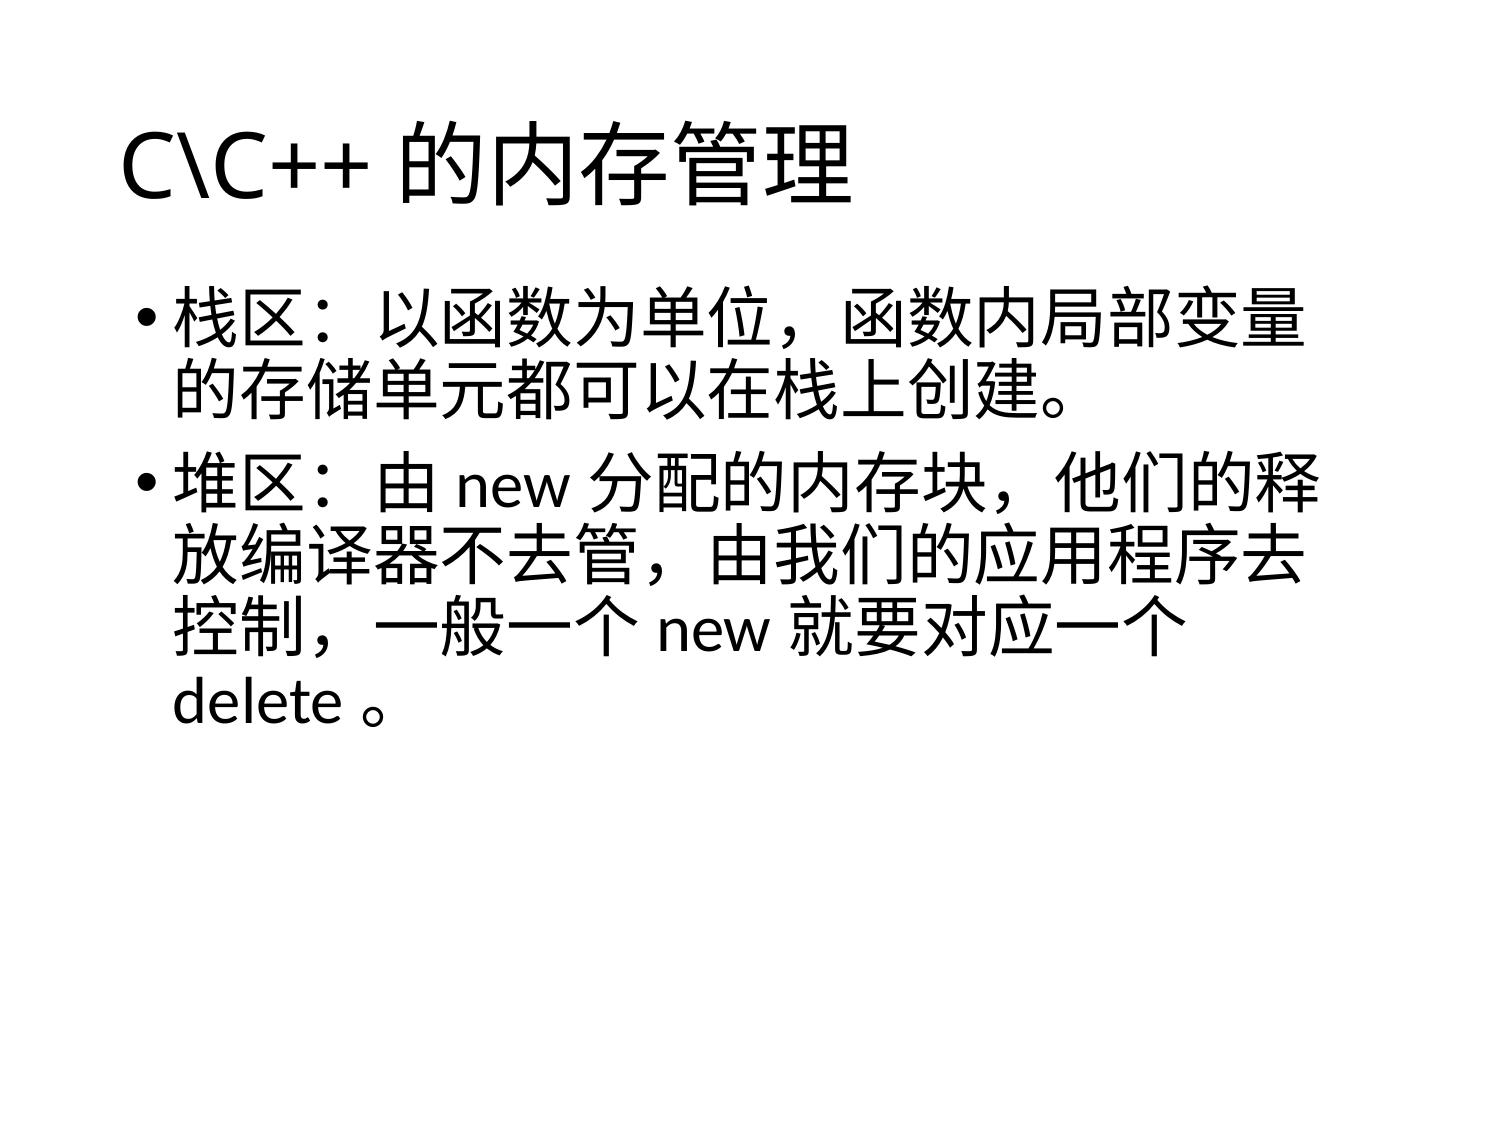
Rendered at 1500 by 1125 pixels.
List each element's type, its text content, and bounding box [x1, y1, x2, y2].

list 栈区：以函数为单位，函数内局部变量的存储单元都可以在栈上创建。 堆区：由new分配的内存块，他们的释放编译器不去管，由我们的应用程序去控制，一般一个new就要对应一个delete。 [120, 277, 1380, 893]
title C\C++的内存管理 [103, 59, 1397, 278]
